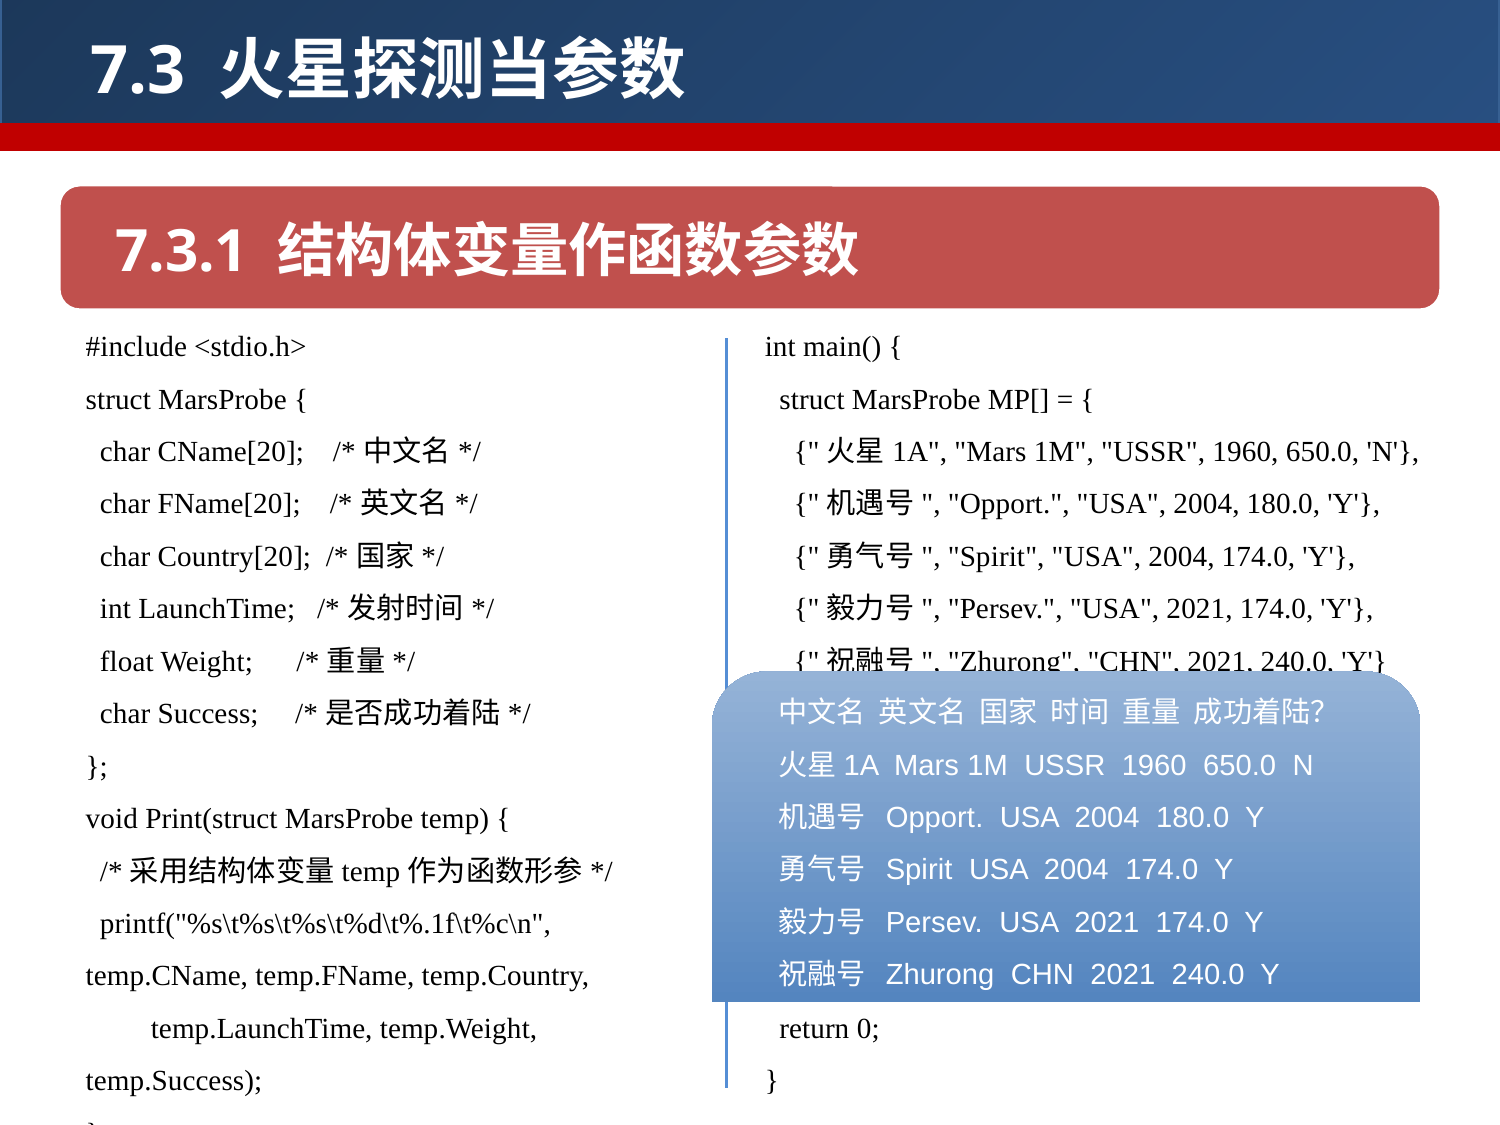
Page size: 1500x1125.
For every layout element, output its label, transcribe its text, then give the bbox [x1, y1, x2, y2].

text_box int main() { struct MarsProbe MP[] = { {"火星1A", "Mars 1M", "USSR", 1960, 650.0, 'N'}, {"机遇号", "Opport.", "USA", 2004, 180.0, 'Y'}, {"勇气号", "Spirit", "USA", 2004, 174.0, 'Y'}, {"毅力号", "Persev.", "USA", 2021, 174.0, 'Y'}, {"祝融号", "Zhurong", "CHN", 2021, 240.0, 'Y'} }; int i; printf("中文名\t英文名\t国家\t时间\t重量\t成功着陆？\n"); for(i=0; i<5; i++) Print(MP[i]); return 0; } [750, 302, 1447, 1104]
list 7.3 火星探测当参数 [74, 18, 1459, 109]
text_box 中文名 英文名 国家 时间 重量 成功着陆？ 火星1A Mars 1M USSR 1960 650.0 N 机遇号 Opport. USA 2004 180.0 Y 勇气号 Spirit USA 2004 174.0 Y 毅力号 Persev. USA 2021 174.0 Y 祝融号 Zhurong CHN 2021 240.0 Y [763, 668, 1370, 999]
text_box [711, 696, 721, 1003]
text_box #include <stdio.h> struct MarsProbe { char CName[20]; /*中文名*/ char FName[20]; /*英文名*/ char Country[20]; /*国家*/ int LaunchTime; /*发射时间*/ float Weight; /*重量*/ char Success; /*是否成功着陆*/ }; void Print(struct MarsProbe temp) { /*采用结构体变量temp作为函数形参*/ printf("%s\t%s\t%s\t%d\t%.1f\t%c\n", temp.CName, temp.FName, temp.Country, temp.LaunchTime, temp.Weight, temp.Success); } [70, 302, 727, 1125]
list 7.3.1 结构体变量作函数参数 [100, 205, 1412, 289]
text_box [730, 671, 1421, 1003]
